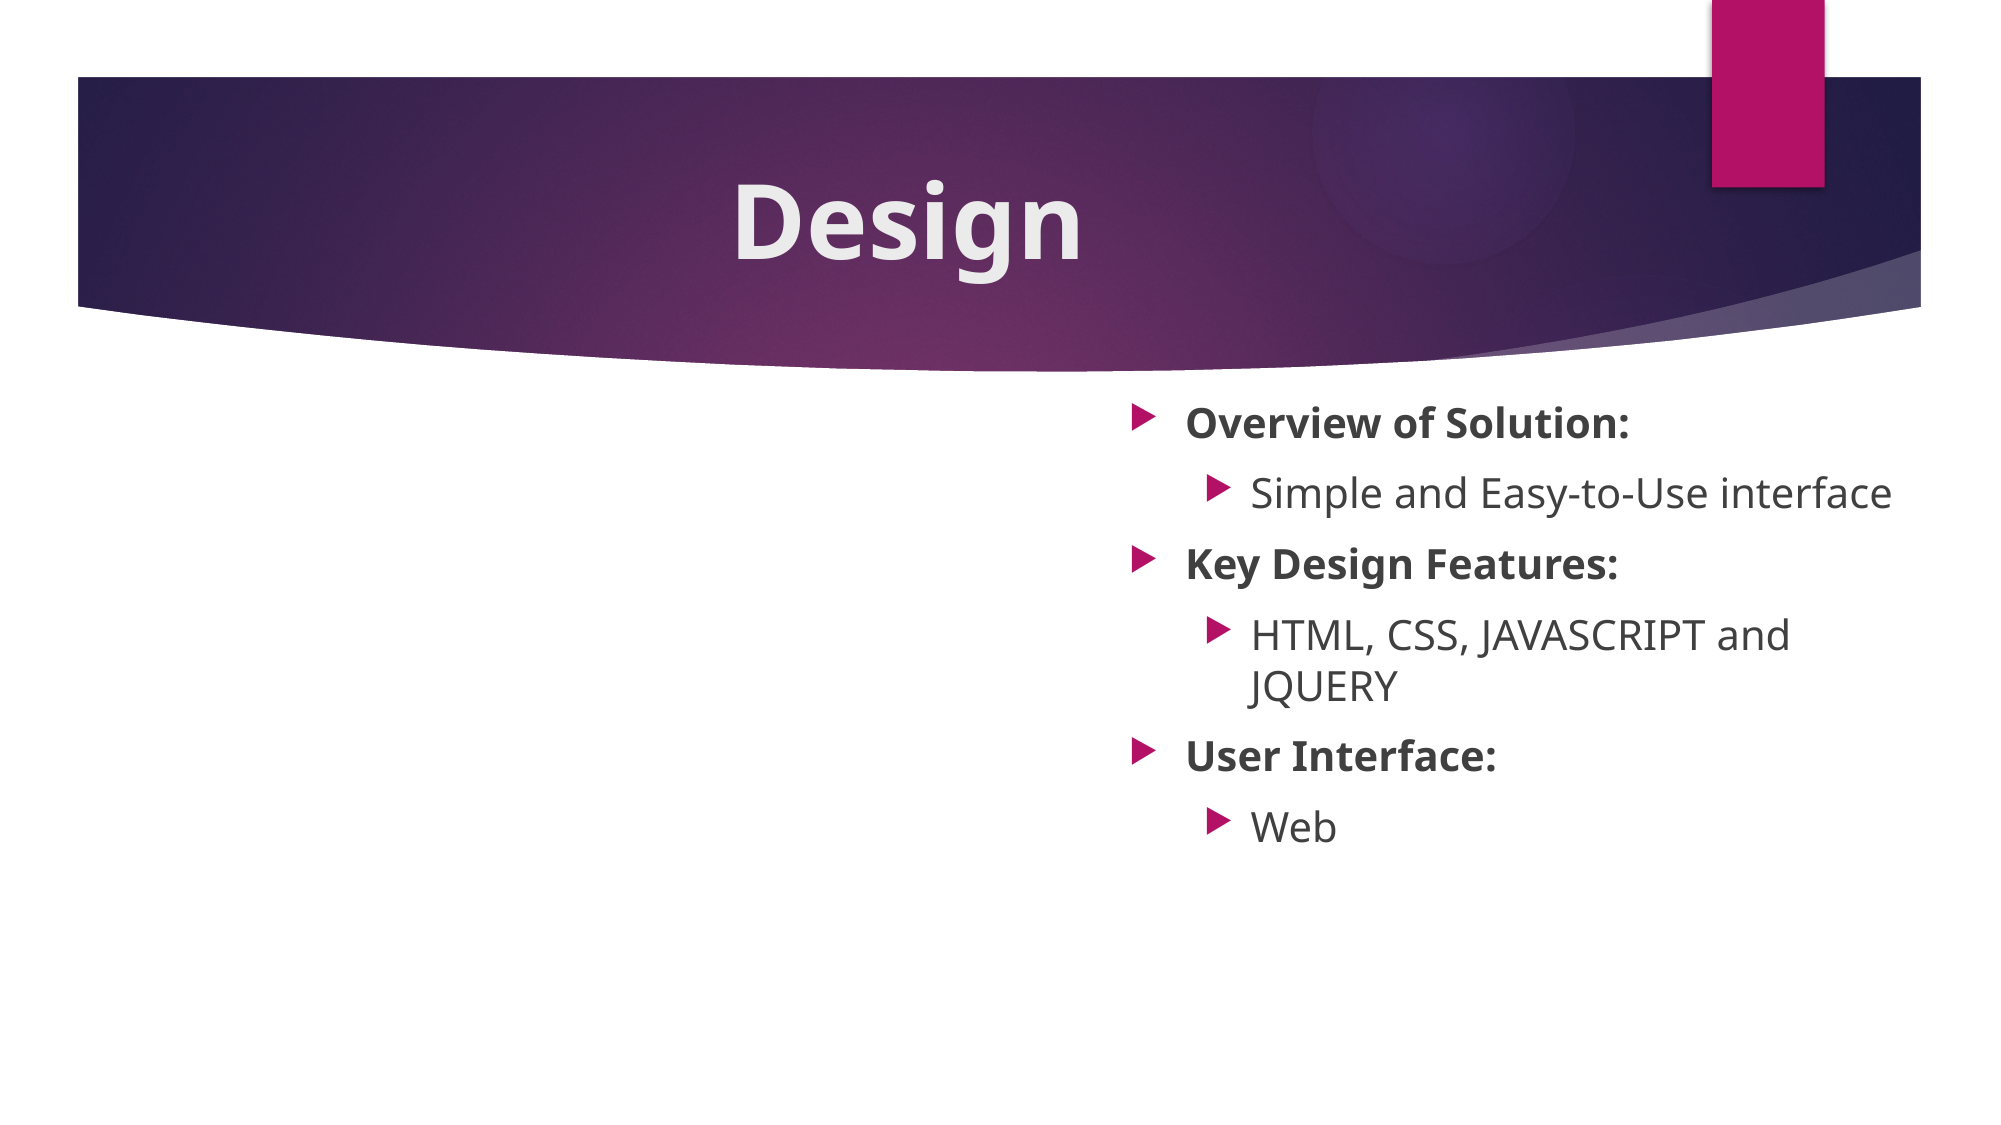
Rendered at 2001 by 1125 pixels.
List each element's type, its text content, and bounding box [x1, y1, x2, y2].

title Design [189, 159, 1627, 276]
list Overview of Solution: Simple and Easy-to-Use interface Key Design Features: HTML, CSS, JAVASCRIPT and JQUERY User Interface: Web [1113, 388, 1939, 1067]
